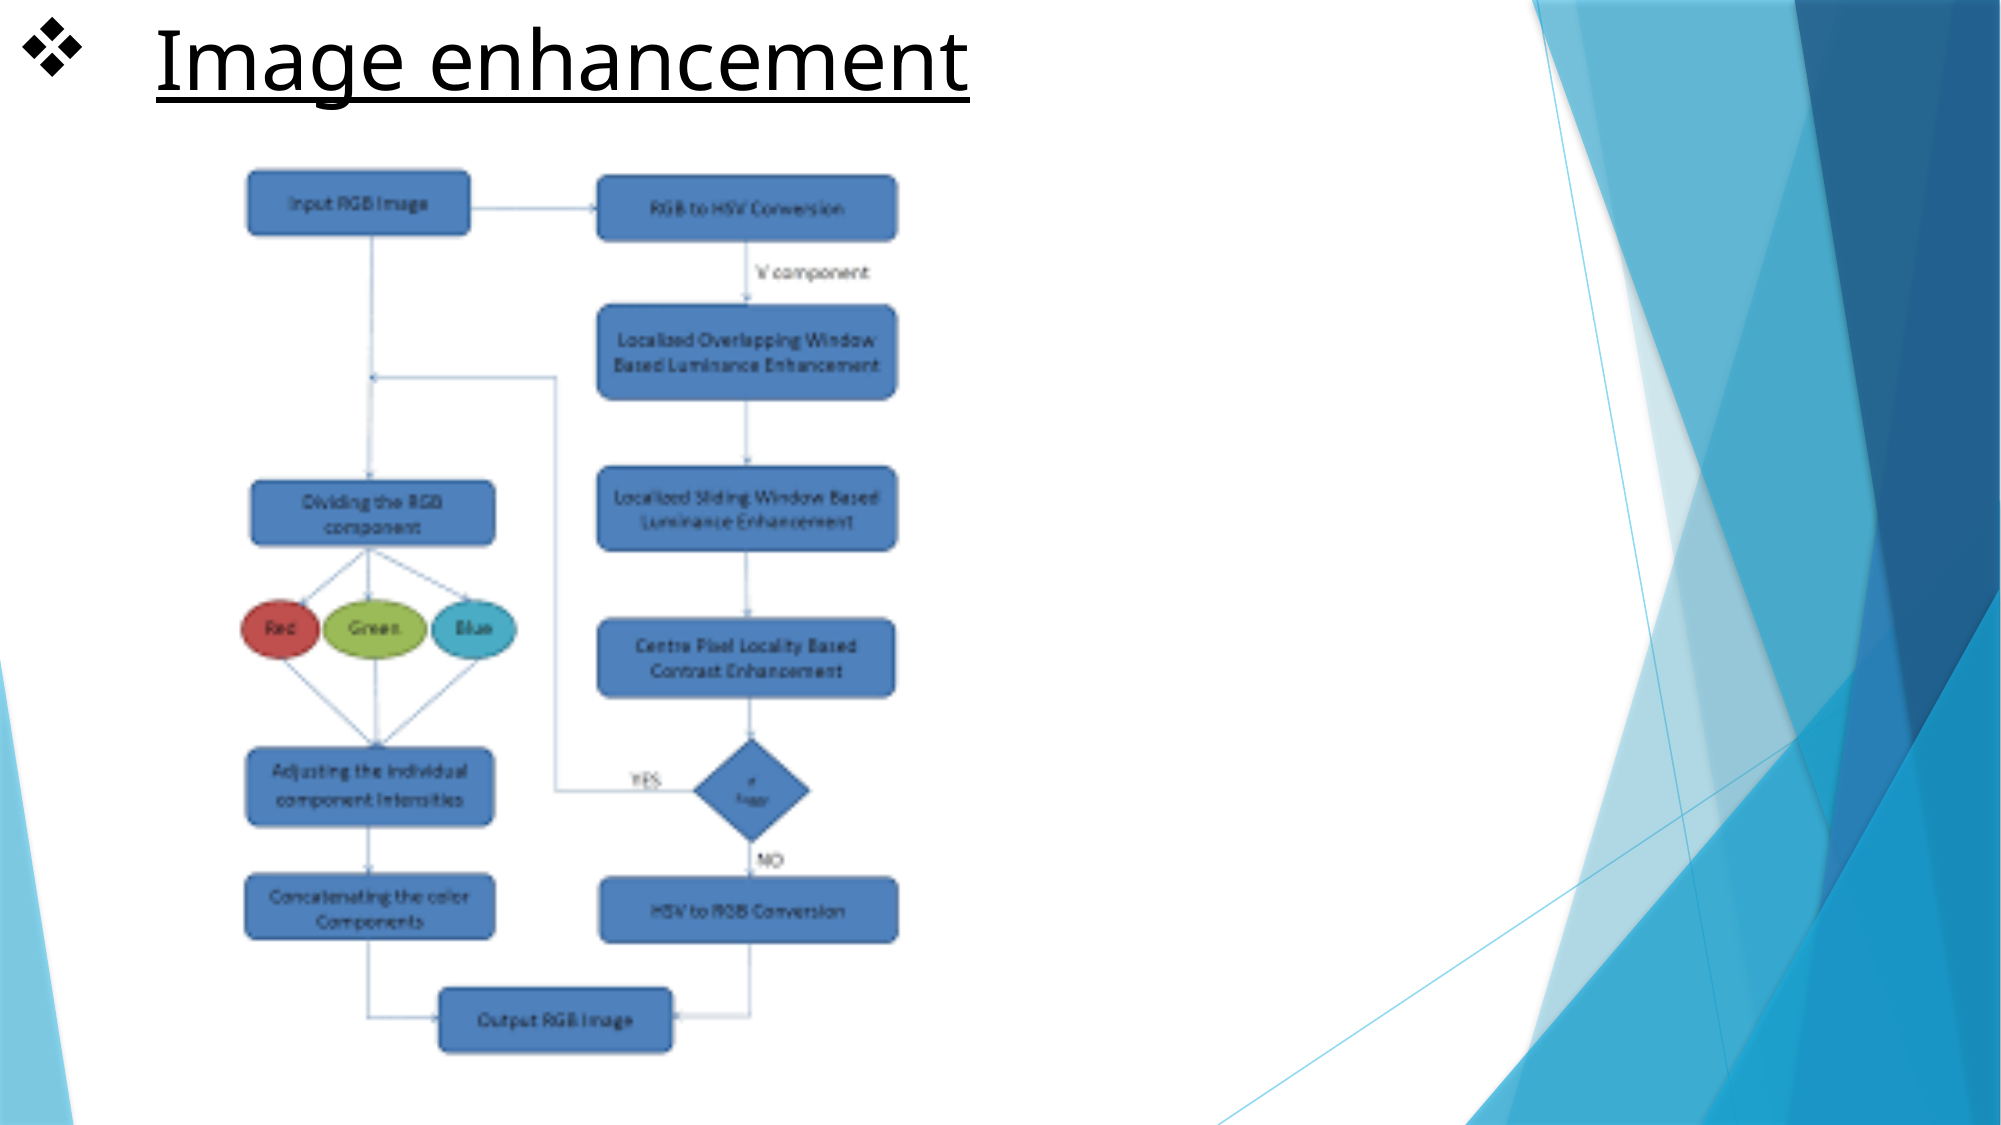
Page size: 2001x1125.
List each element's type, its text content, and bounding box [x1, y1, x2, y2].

title Image enhancement [0, 0, 1979, 260]
picture [230, 129, 911, 1090]
